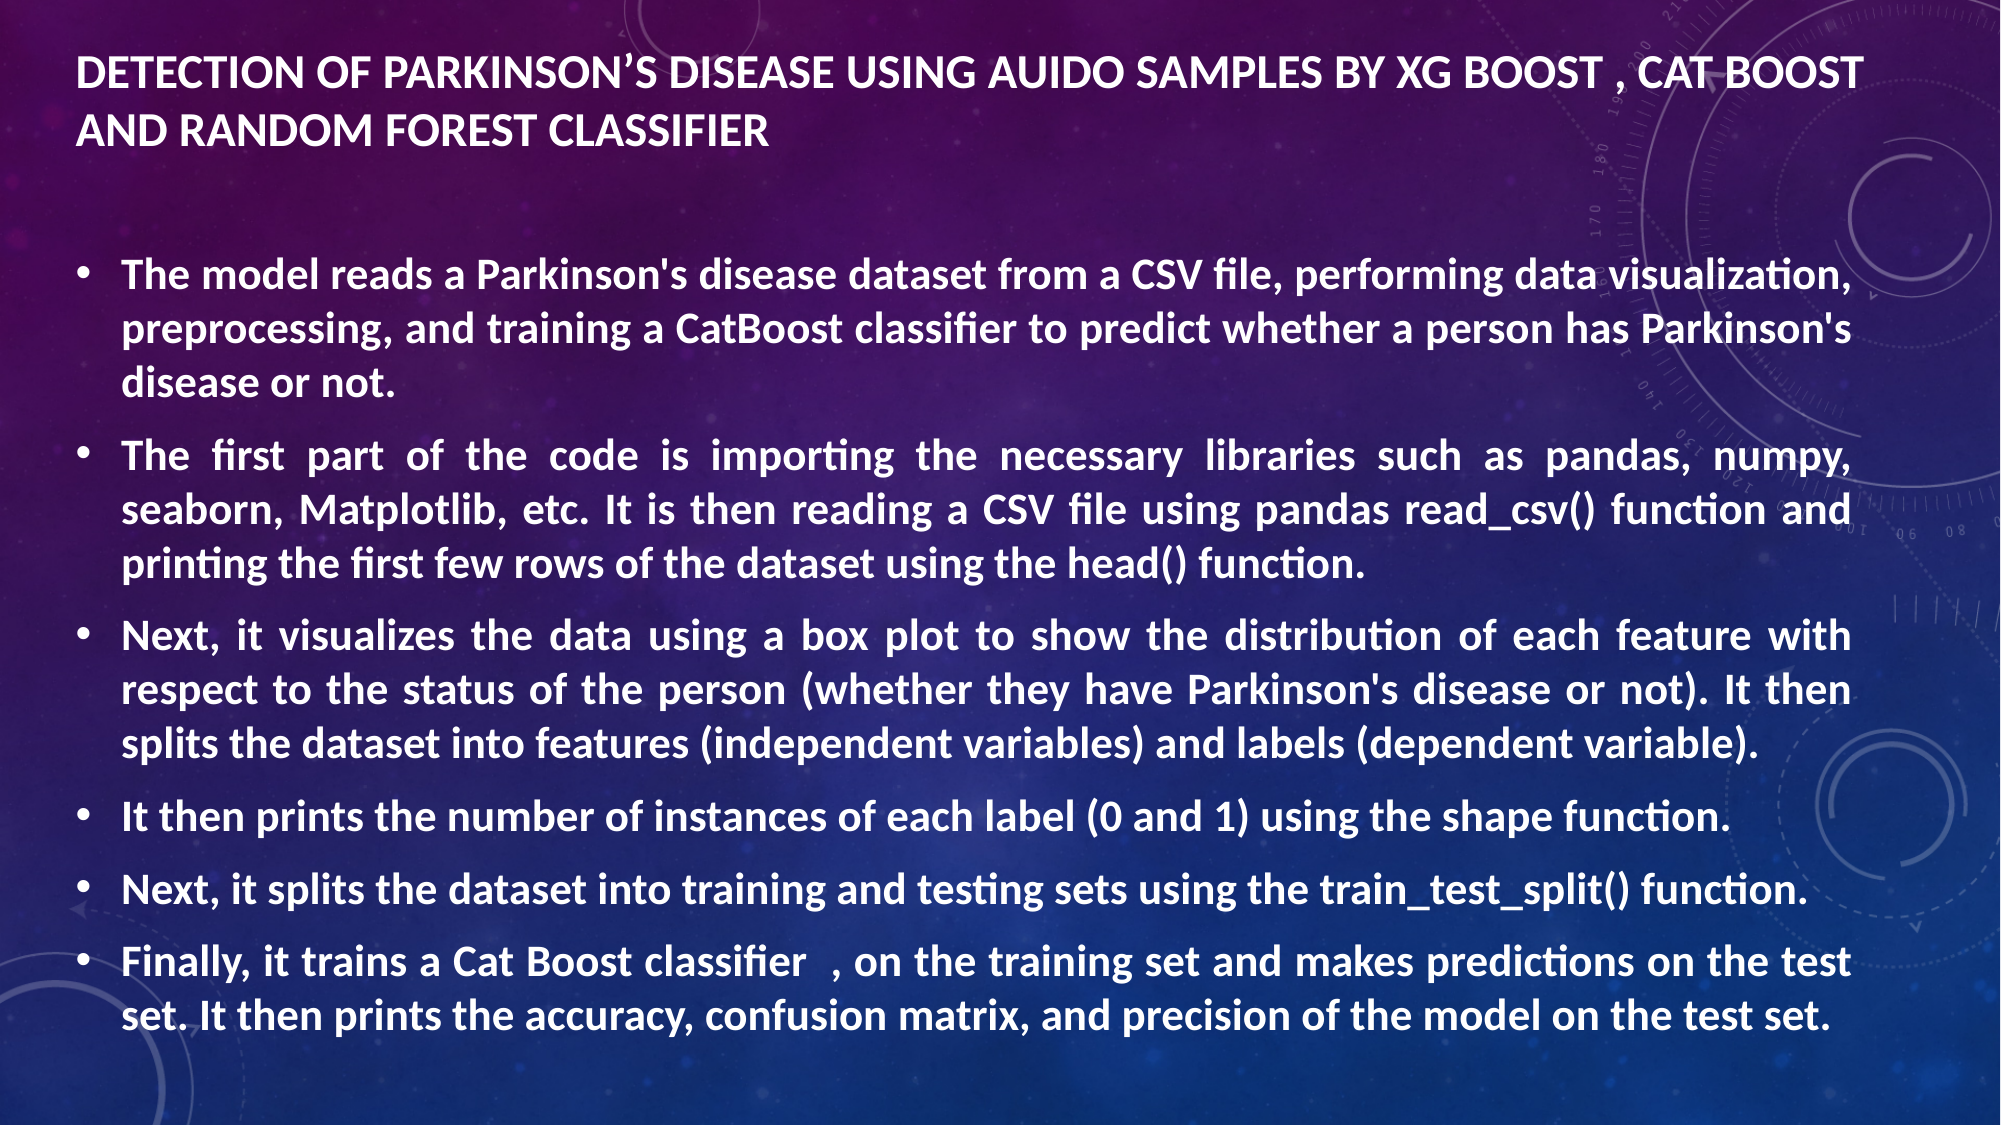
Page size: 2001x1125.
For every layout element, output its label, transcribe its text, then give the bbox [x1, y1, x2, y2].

title DETECTION OF PARKINSON’S DISEASE USING AUIDO SAMPLES BY XG BOOST , CAT BOOST AND RANDOM FOREST CLASSIFIER [60, 30, 1899, 224]
list The model reads a Parkinson's disease dataset from a CSV file, performing data visualization, preprocessing, and training a CatBoost classifier to predict whether a person has Parkinson's disease or not. The first part of the code is importing the necessary libraries such as pandas, numpy, seaborn, Matplotlib, etc. It is then reading a CSV file using pandas read_csv() function and printing the first few rows of the dataset using the head() function. Next, it visualizes the data using a box plot to show the distribution of each feature with respect to the status of the person (whether they have Parkinson's disease or not). It then splits the dataset into features (independent variables) and labels (dependent variable). It then prints the number of instances of each label (0 and 1) using the shape function. Next, it splits the dataset into training and testing sets using the train_test_split() function. Finally, it trains a Cat Boost classifier , on the training set and makes predictions on the test set. It then prints the accuracy, confusion matrix, and precision of the model on the test set. [60, 189, 1870, 1125]
picture [0, 0, 2001, 1125]
